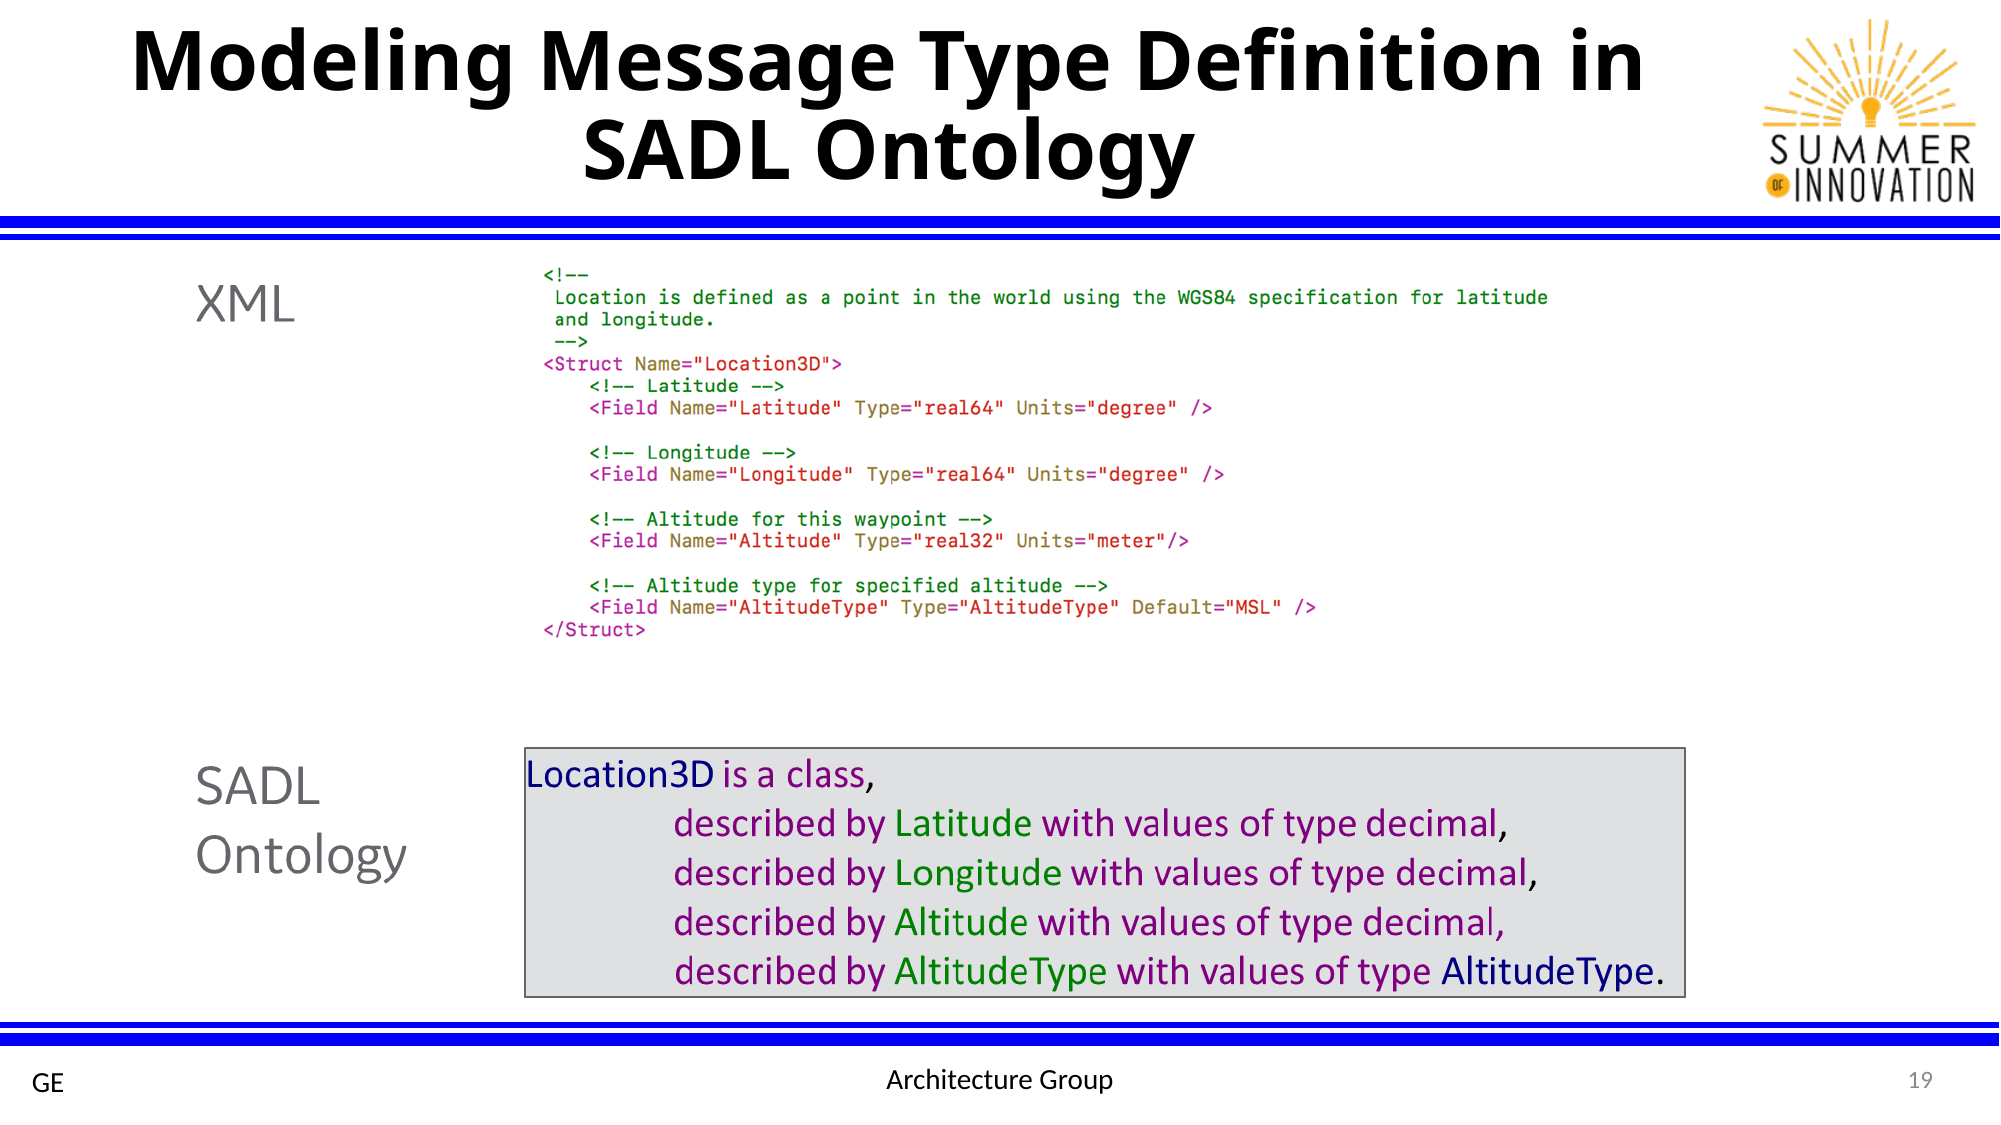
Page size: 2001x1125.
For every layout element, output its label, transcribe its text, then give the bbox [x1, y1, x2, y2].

text_box GE [16, 1056, 761, 1107]
picture [159, 248, 1690, 1019]
picture [1753, 5, 1993, 230]
footer Architecture Group [662, 1052, 1338, 1103]
title Modeling Message Type Definition in SADL Ontology [34, 11, 1744, 205]
